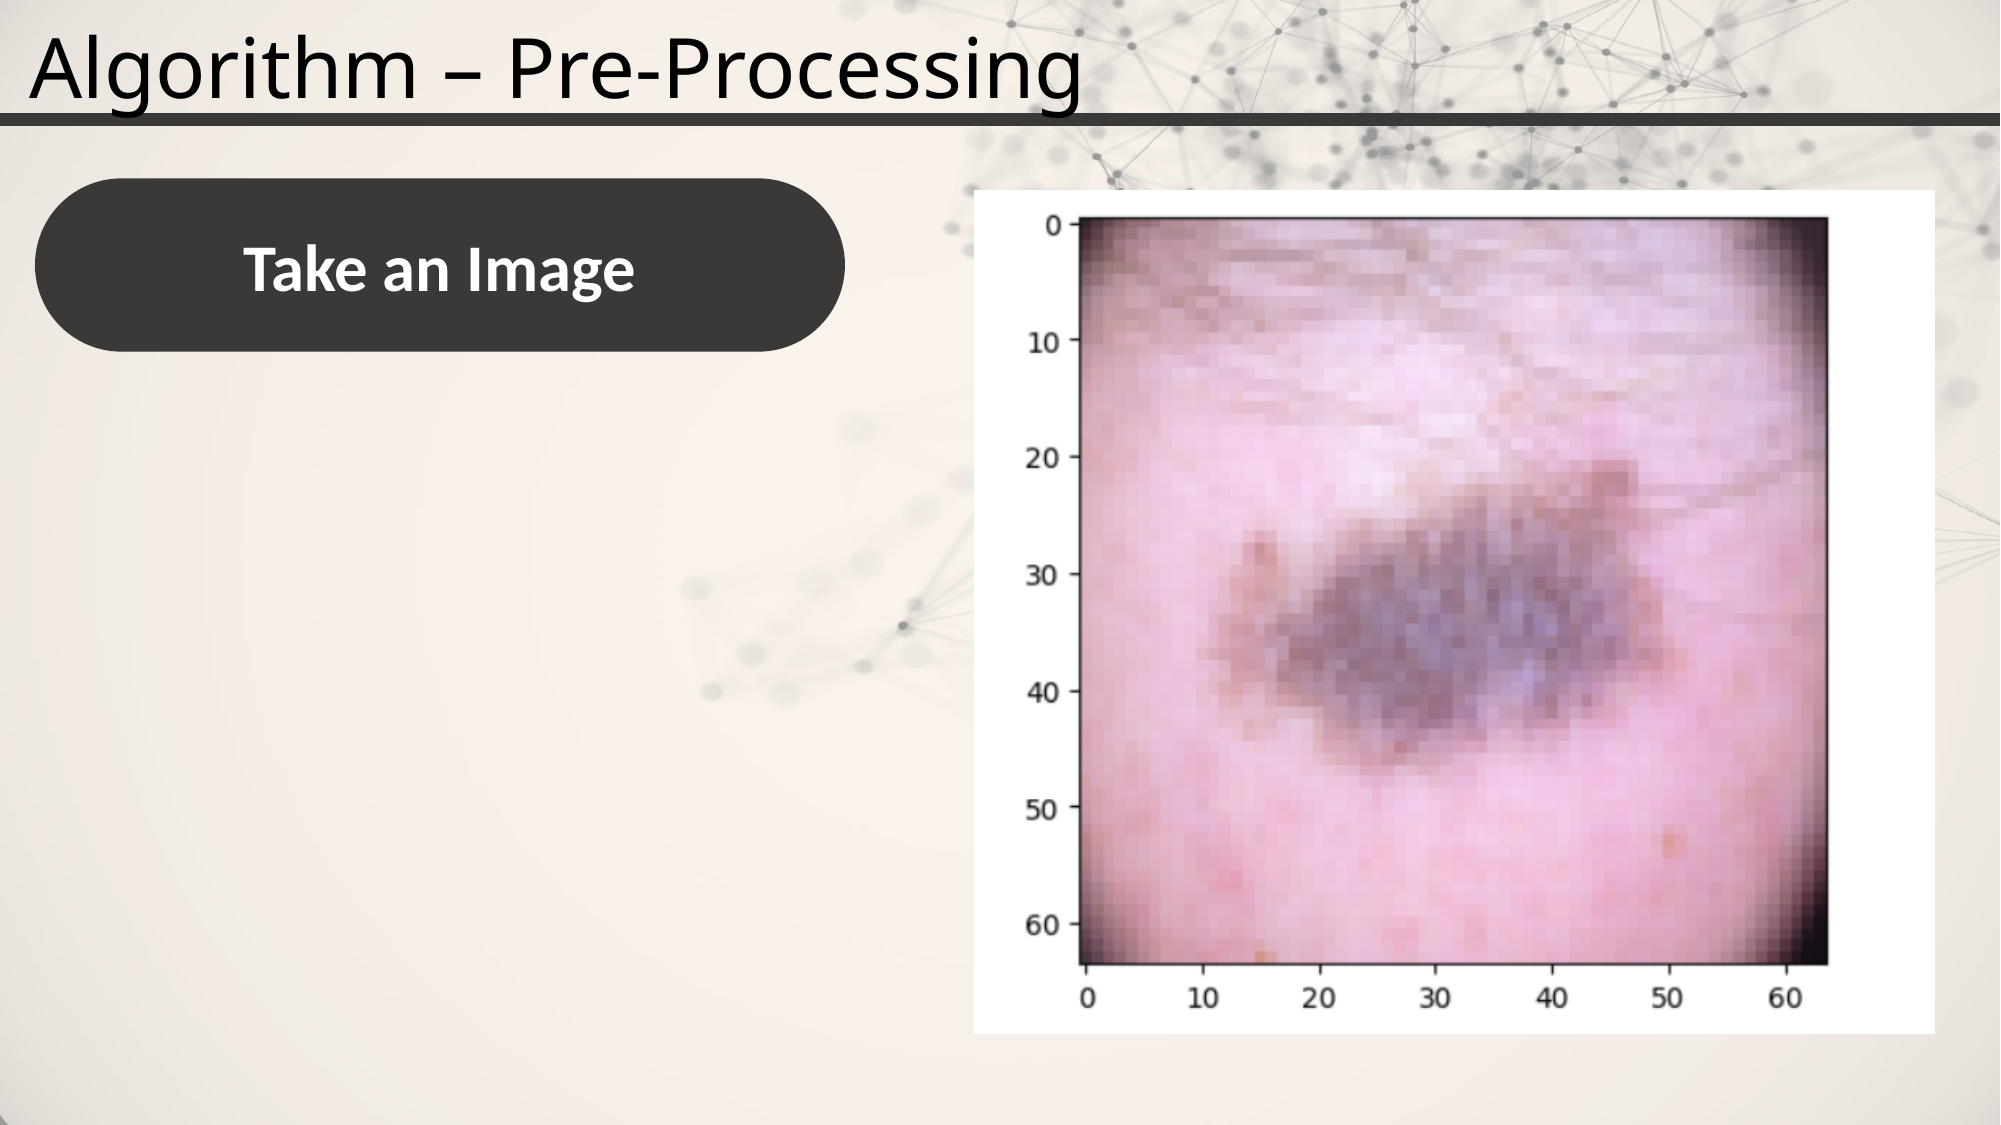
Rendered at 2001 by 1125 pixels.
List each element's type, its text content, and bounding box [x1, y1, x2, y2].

picture [974, 190, 1935, 1034]
text_box [0, 112, 2000, 127]
text_box Algorithm – Pre-Processing [14, 7, 1103, 123]
text_box Take an Image [33, 177, 846, 353]
